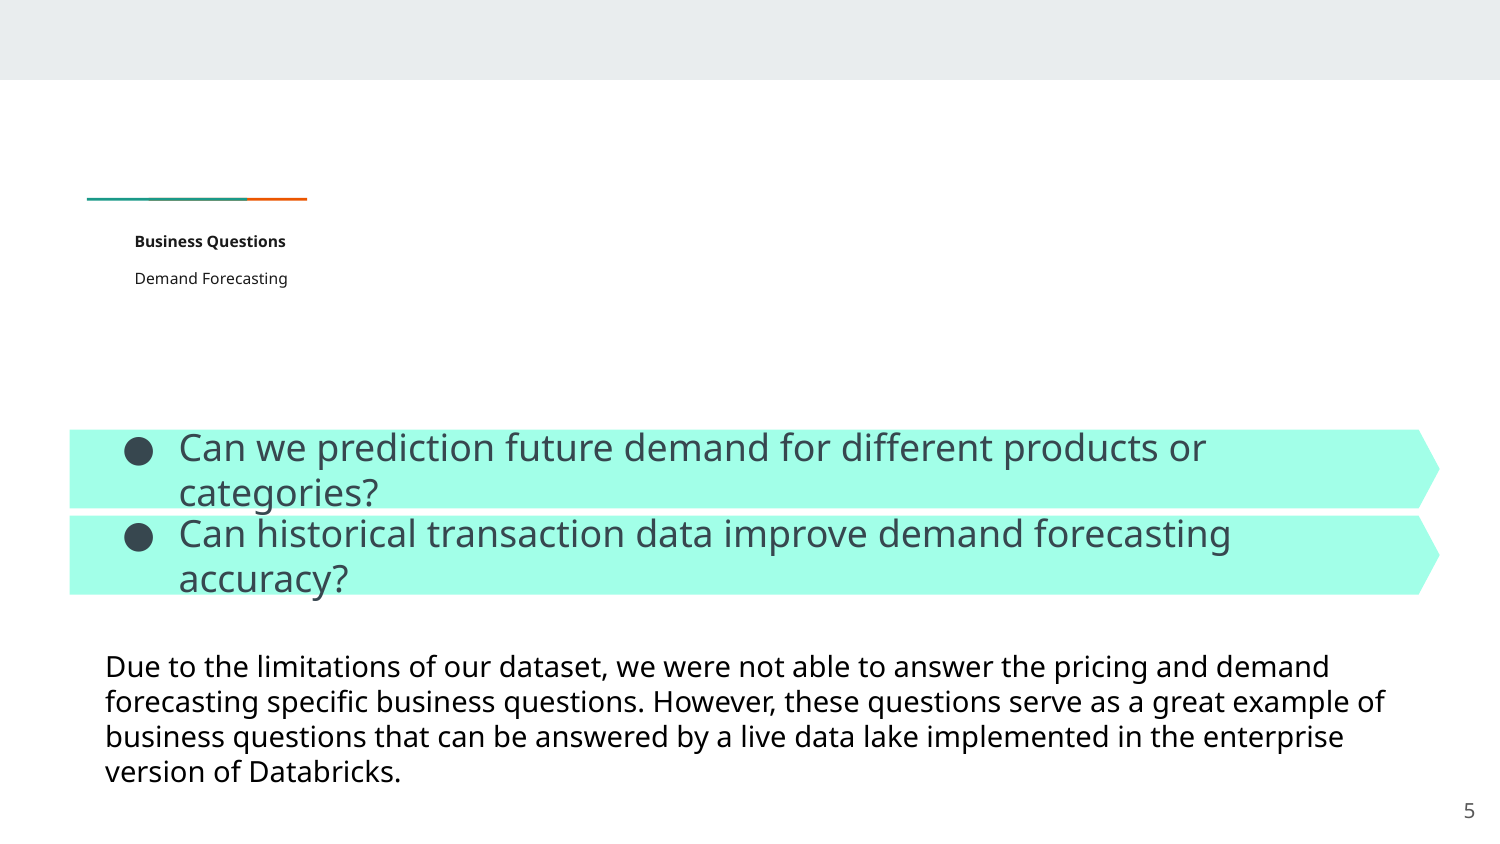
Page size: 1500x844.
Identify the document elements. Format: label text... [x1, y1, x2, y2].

text_box [69, 429, 88, 509]
text_box [1381, 515, 1440, 595]
title Business Questions Demand Forecasting [119, 216, 1381, 305]
text_box [69, 515, 88, 595]
text_box Can historical transaction data improve demand forecasting accuracy? [88, 515, 1381, 595]
text_box Due to the limitations of our dataset, we were not able to answer the pricing and demand forecasting specific business questions. However, these questions serve as a great example of business questions that can be answered by a live data lake implemented in the enterprise version of Databricks. [90, 633, 1411, 804]
text_box [1381, 429, 1440, 509]
text_box Can we prediction future demand for different products or categories? [88, 429, 1381, 509]
slide_number ‹#› [1400, 779, 1491, 844]
